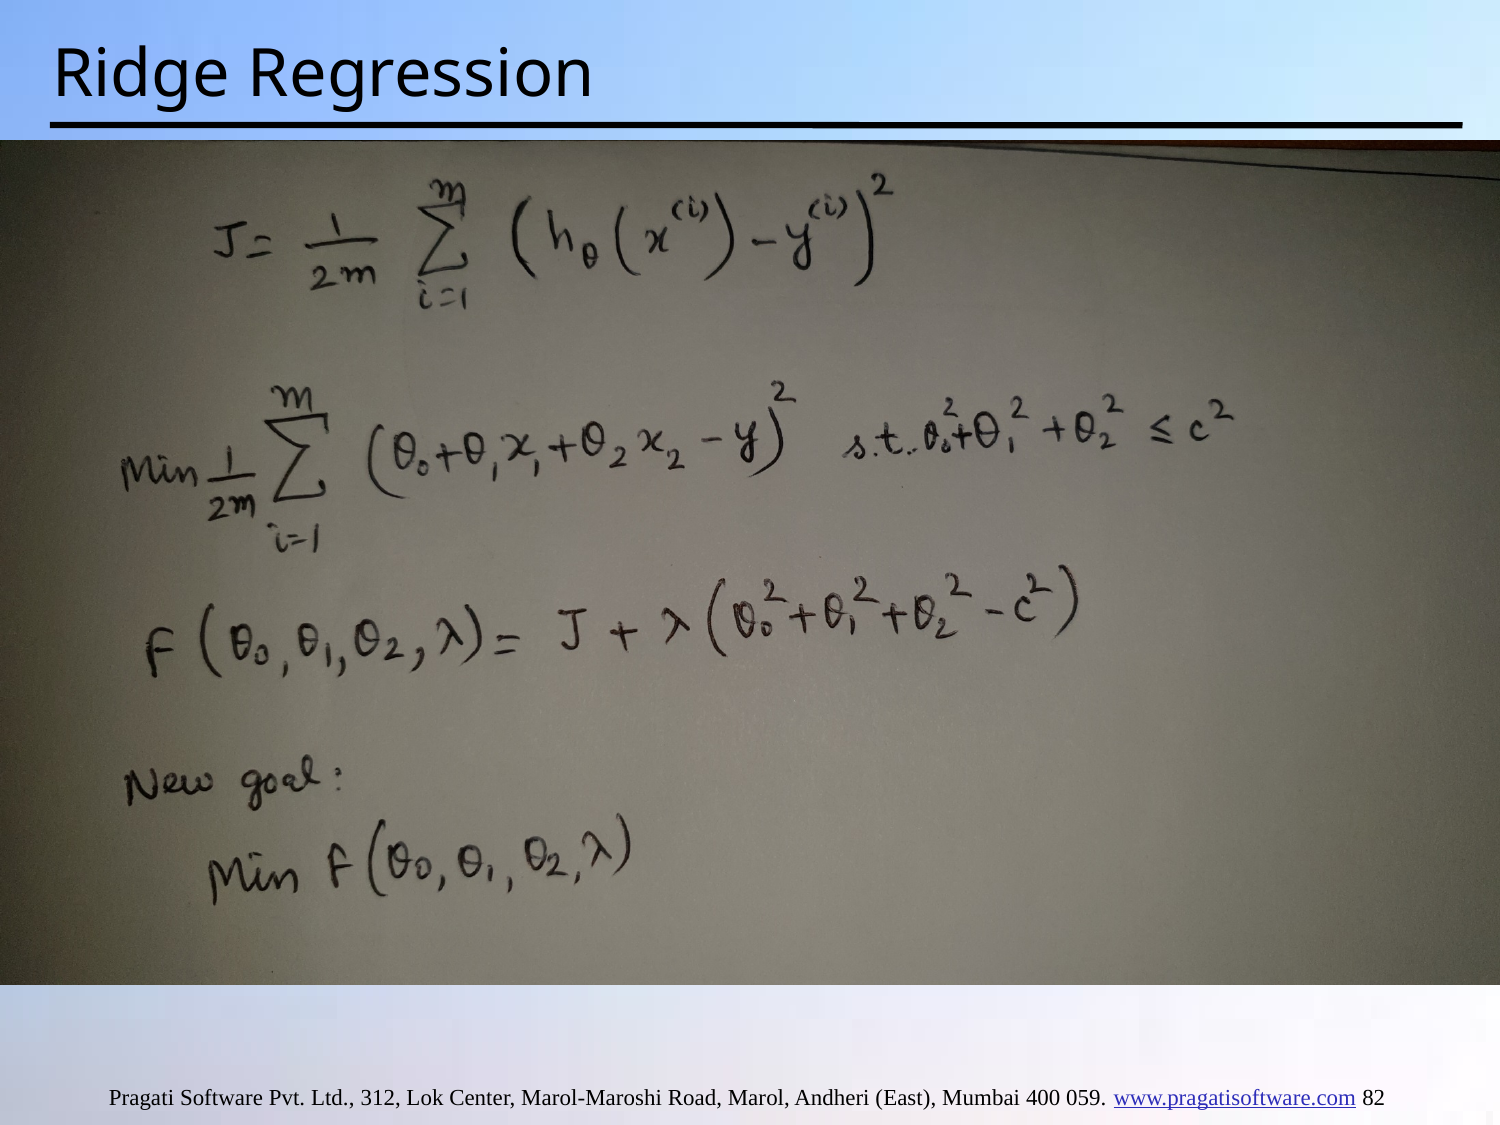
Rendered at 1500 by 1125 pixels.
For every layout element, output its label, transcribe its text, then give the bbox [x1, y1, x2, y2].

title Ridge Regression [37, 0, 1462, 137]
picture [0, 0, 1500, 1125]
